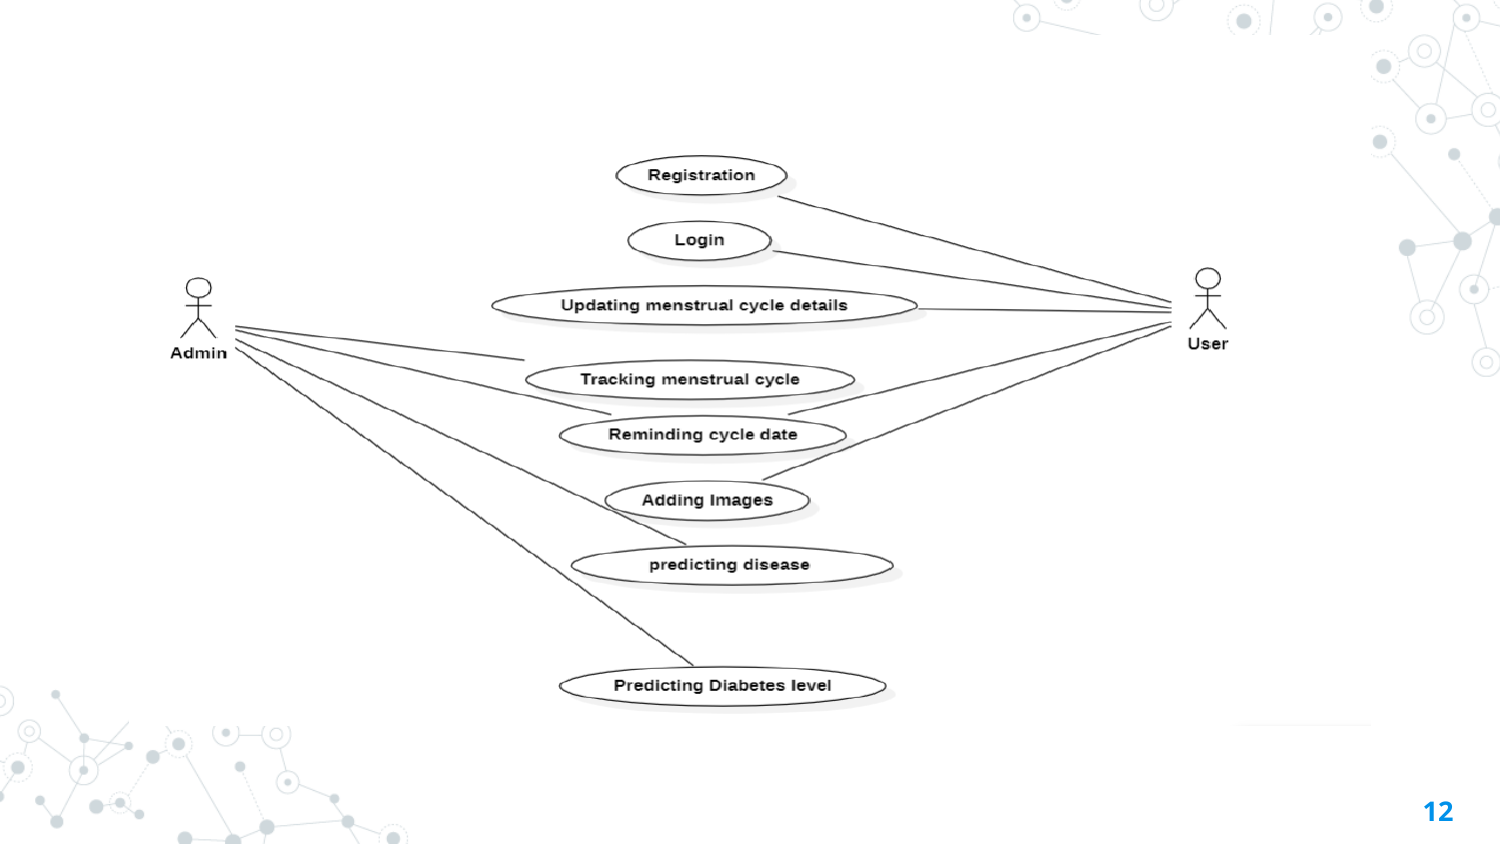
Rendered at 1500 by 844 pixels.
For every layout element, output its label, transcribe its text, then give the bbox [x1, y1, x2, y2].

picture [0, 0, 1500, 844]
slide_number 12 [1378, 779, 1469, 844]
